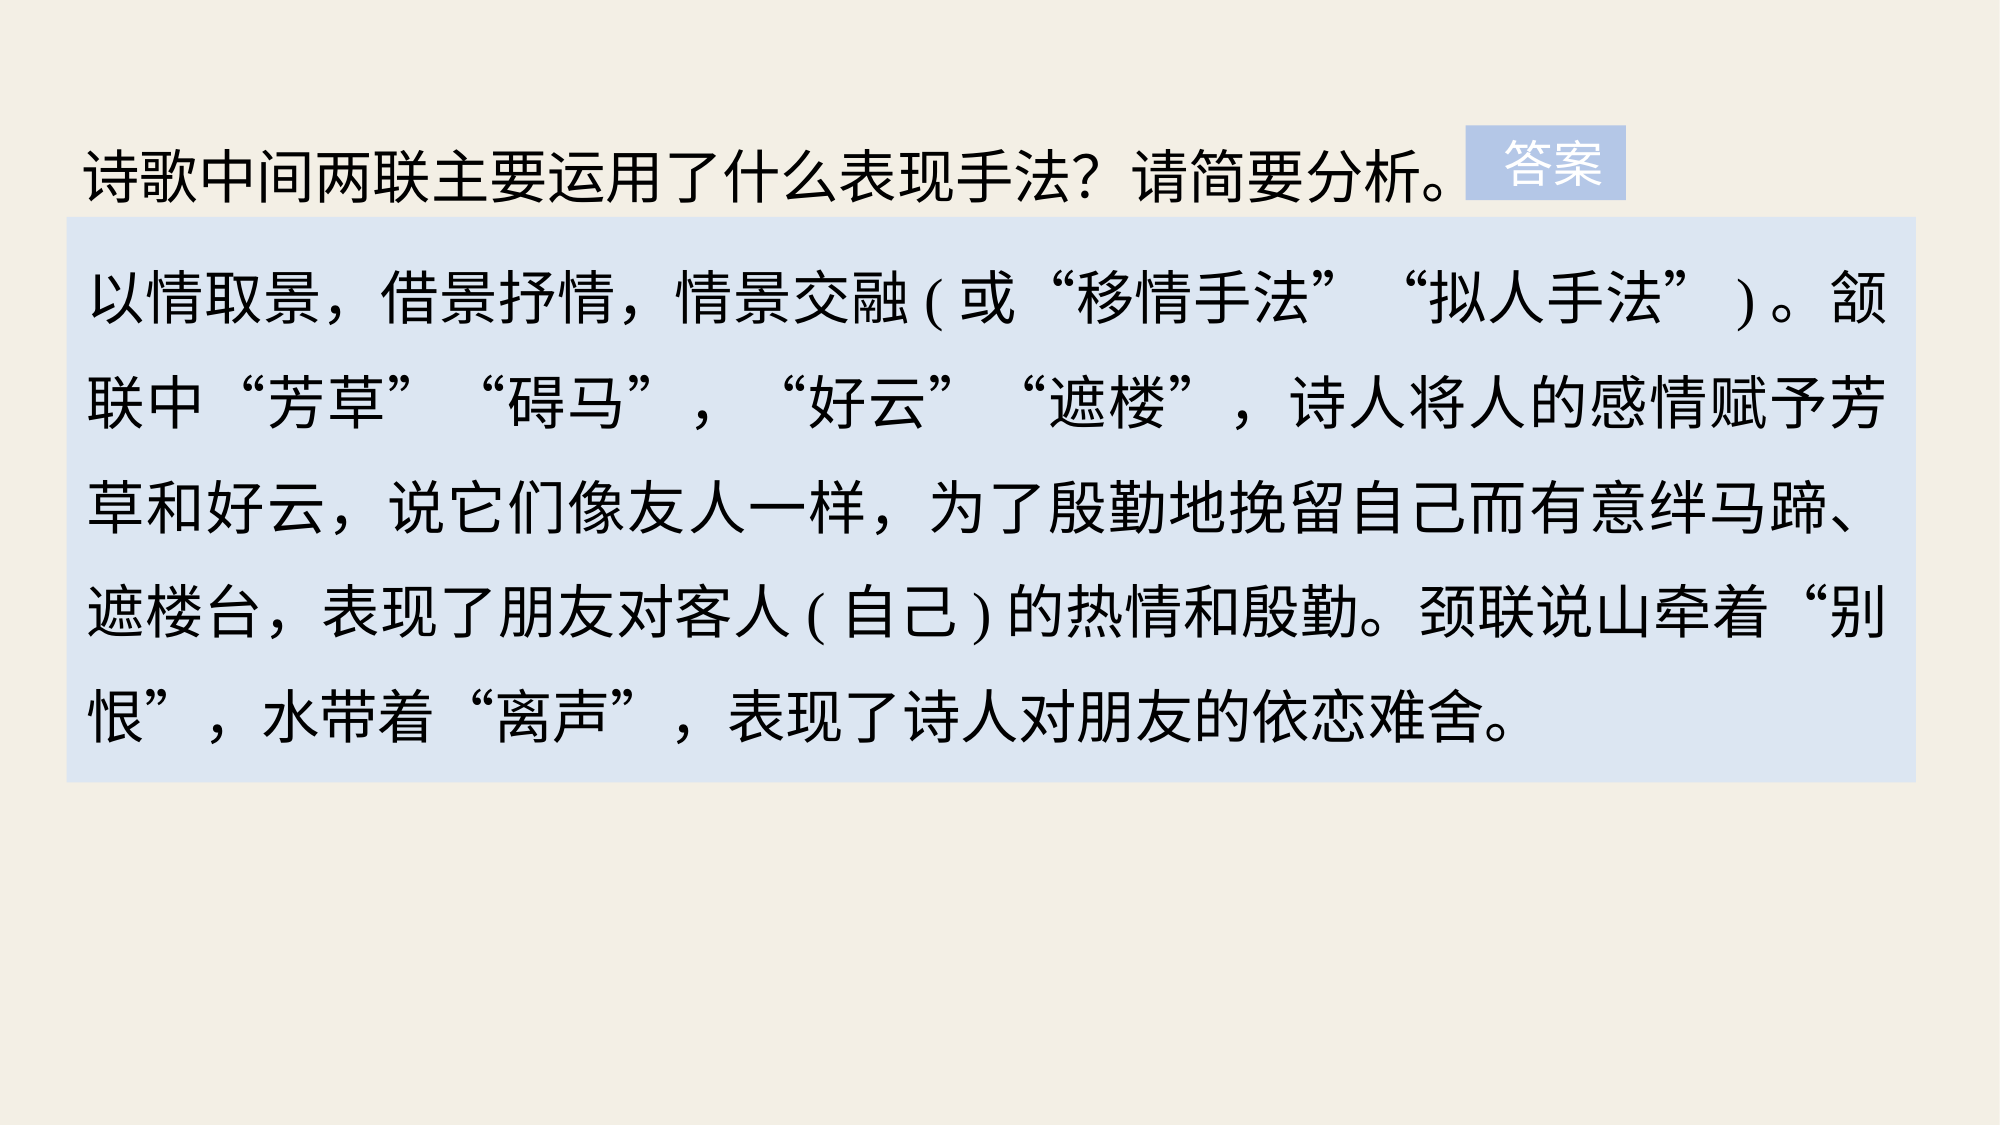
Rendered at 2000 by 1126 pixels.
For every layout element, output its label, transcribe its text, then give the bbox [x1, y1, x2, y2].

text_box [66, 216, 1916, 783]
text_box 以情取景，借景抒情，情景交融(或“移情手法”“拟人手法”)。颔联中“芳草”“碍马”，“好云”“遮楼”，诗人将人的感情赋予芳草和好云，说它们像友人一样，为了殷勤地挽留自己而有意绊马蹄、遮楼台，表现了朋友对客人(自己)的热情和殷勤。颈联说山牵着“别恨”，水带着“离声”，表现了诗人对朋友的依恋难舍。 [66, 215, 1908, 761]
text_box 诗歌中间两联主要运用了什么表现手法？请简要分析。 [61, 95, 1903, 221]
text_box 答案 [1465, 125, 1626, 201]
